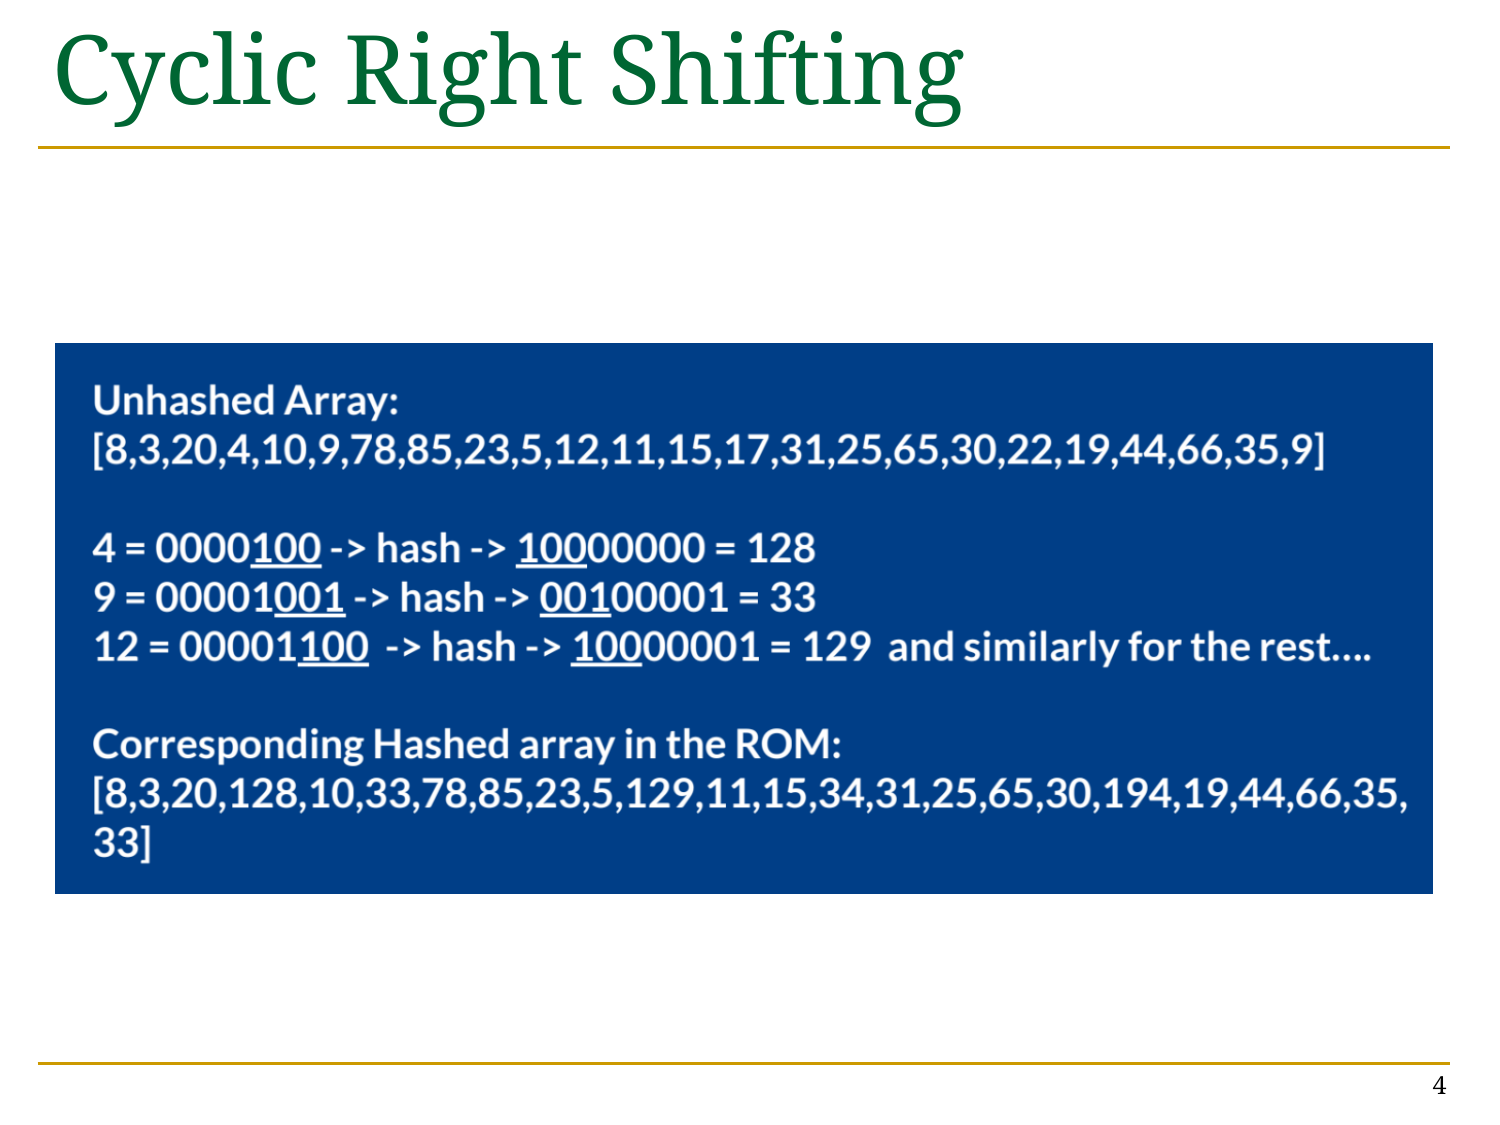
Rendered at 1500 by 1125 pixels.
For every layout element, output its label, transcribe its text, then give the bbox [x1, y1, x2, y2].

slide_number ‹#› [1111, 1036, 1462, 1112]
title Cyclic Right Shifting [37, 1, 1450, 177]
picture [55, 342, 1433, 894]
